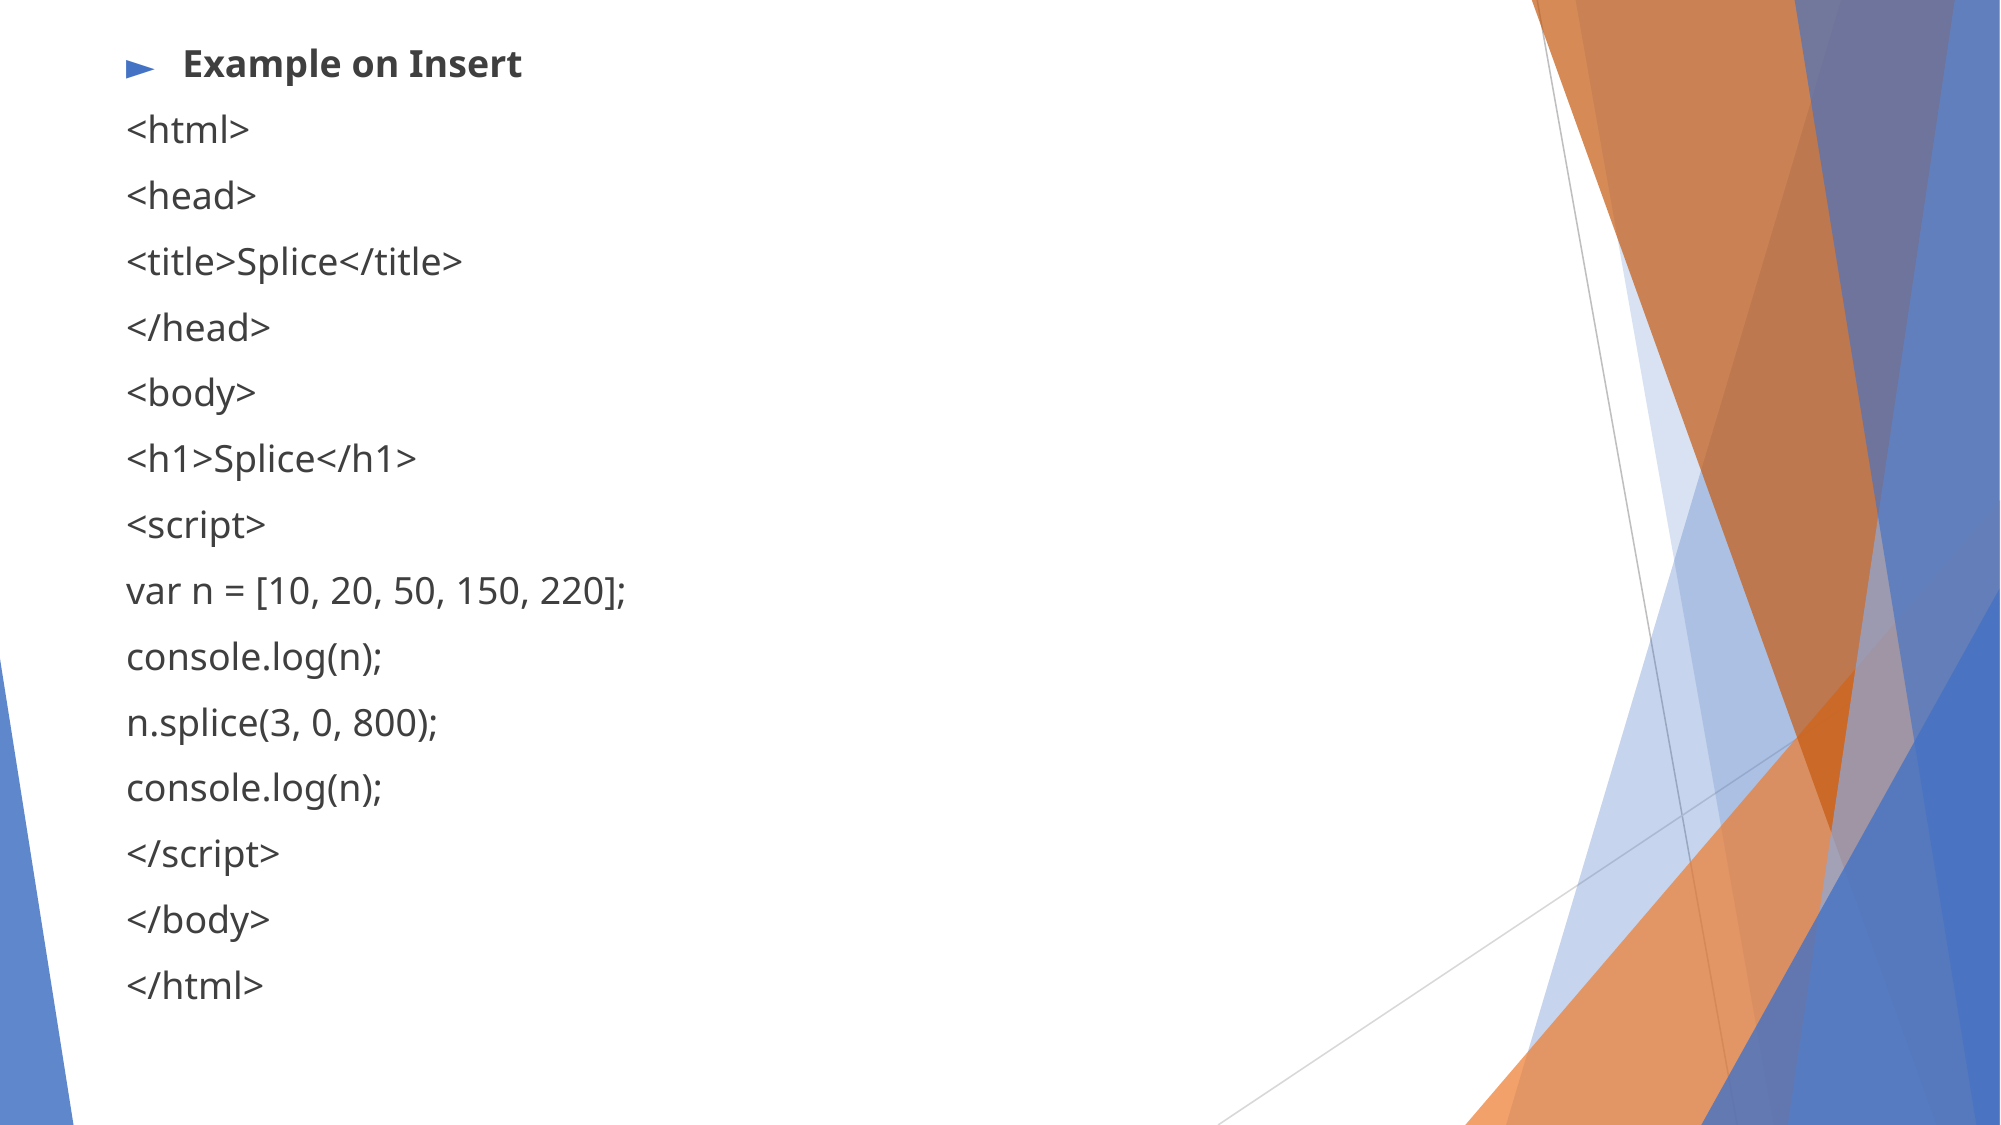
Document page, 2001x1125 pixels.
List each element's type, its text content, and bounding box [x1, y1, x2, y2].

list Example on Insert <html> <head> <title>Splice</title> </head> <body> <h1>Splice</h1> <script> var n = [10, 20, 50, 150, 220]; console.log(n); n.splice(3, 0, 800); console.log(n); </script> </body> </html> [111, 32, 1522, 1106]
